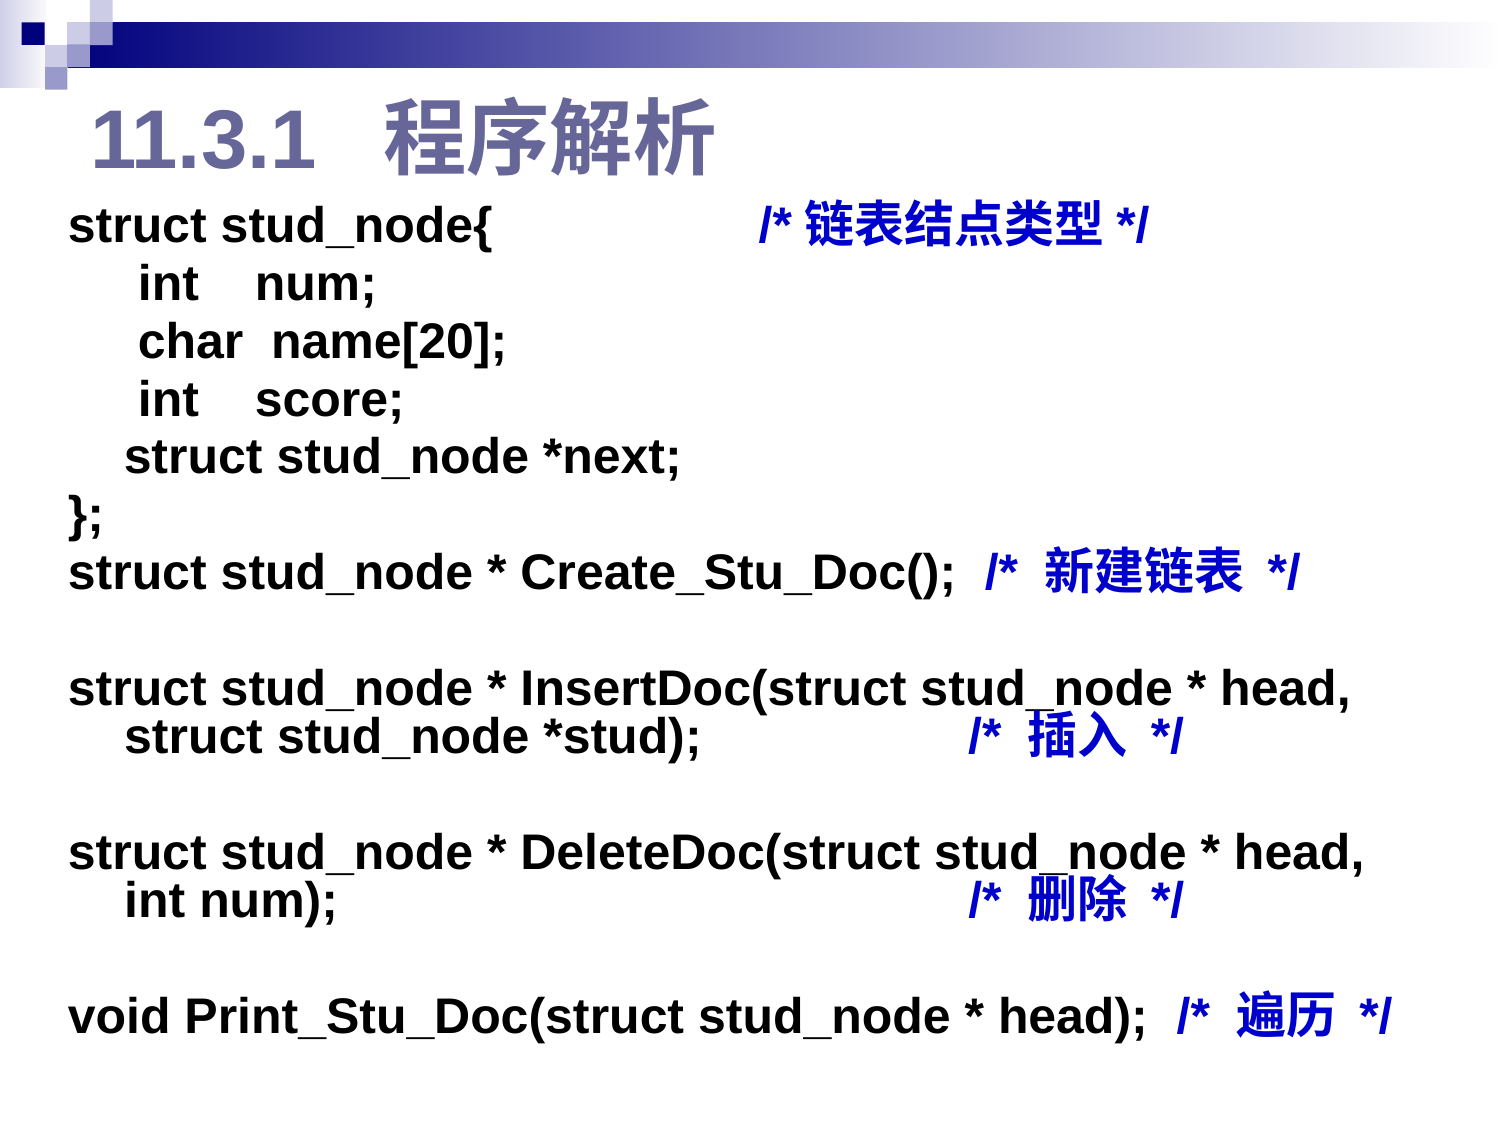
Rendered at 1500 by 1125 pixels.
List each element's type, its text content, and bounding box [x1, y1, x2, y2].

list struct stud_node{ /*链表结点类型*/ int num; char name[20]; int score; struct stud_node *next; }; struct stud_node * Create_Stu_Doc(); /* 新建链表 */ struct stud_node * InsertDoc(struct stud_node * head, struct stud_node *stud); /* 插入 */ struct stud_node * DeleteDoc(struct stud_node * head, int num); /* 删除 */ void Print_Stu_Doc(struct stud_node * head); /* 遍历 */ [52, 196, 1447, 1059]
title 11.3.1 程序解析 [75, 75, 1425, 196]
